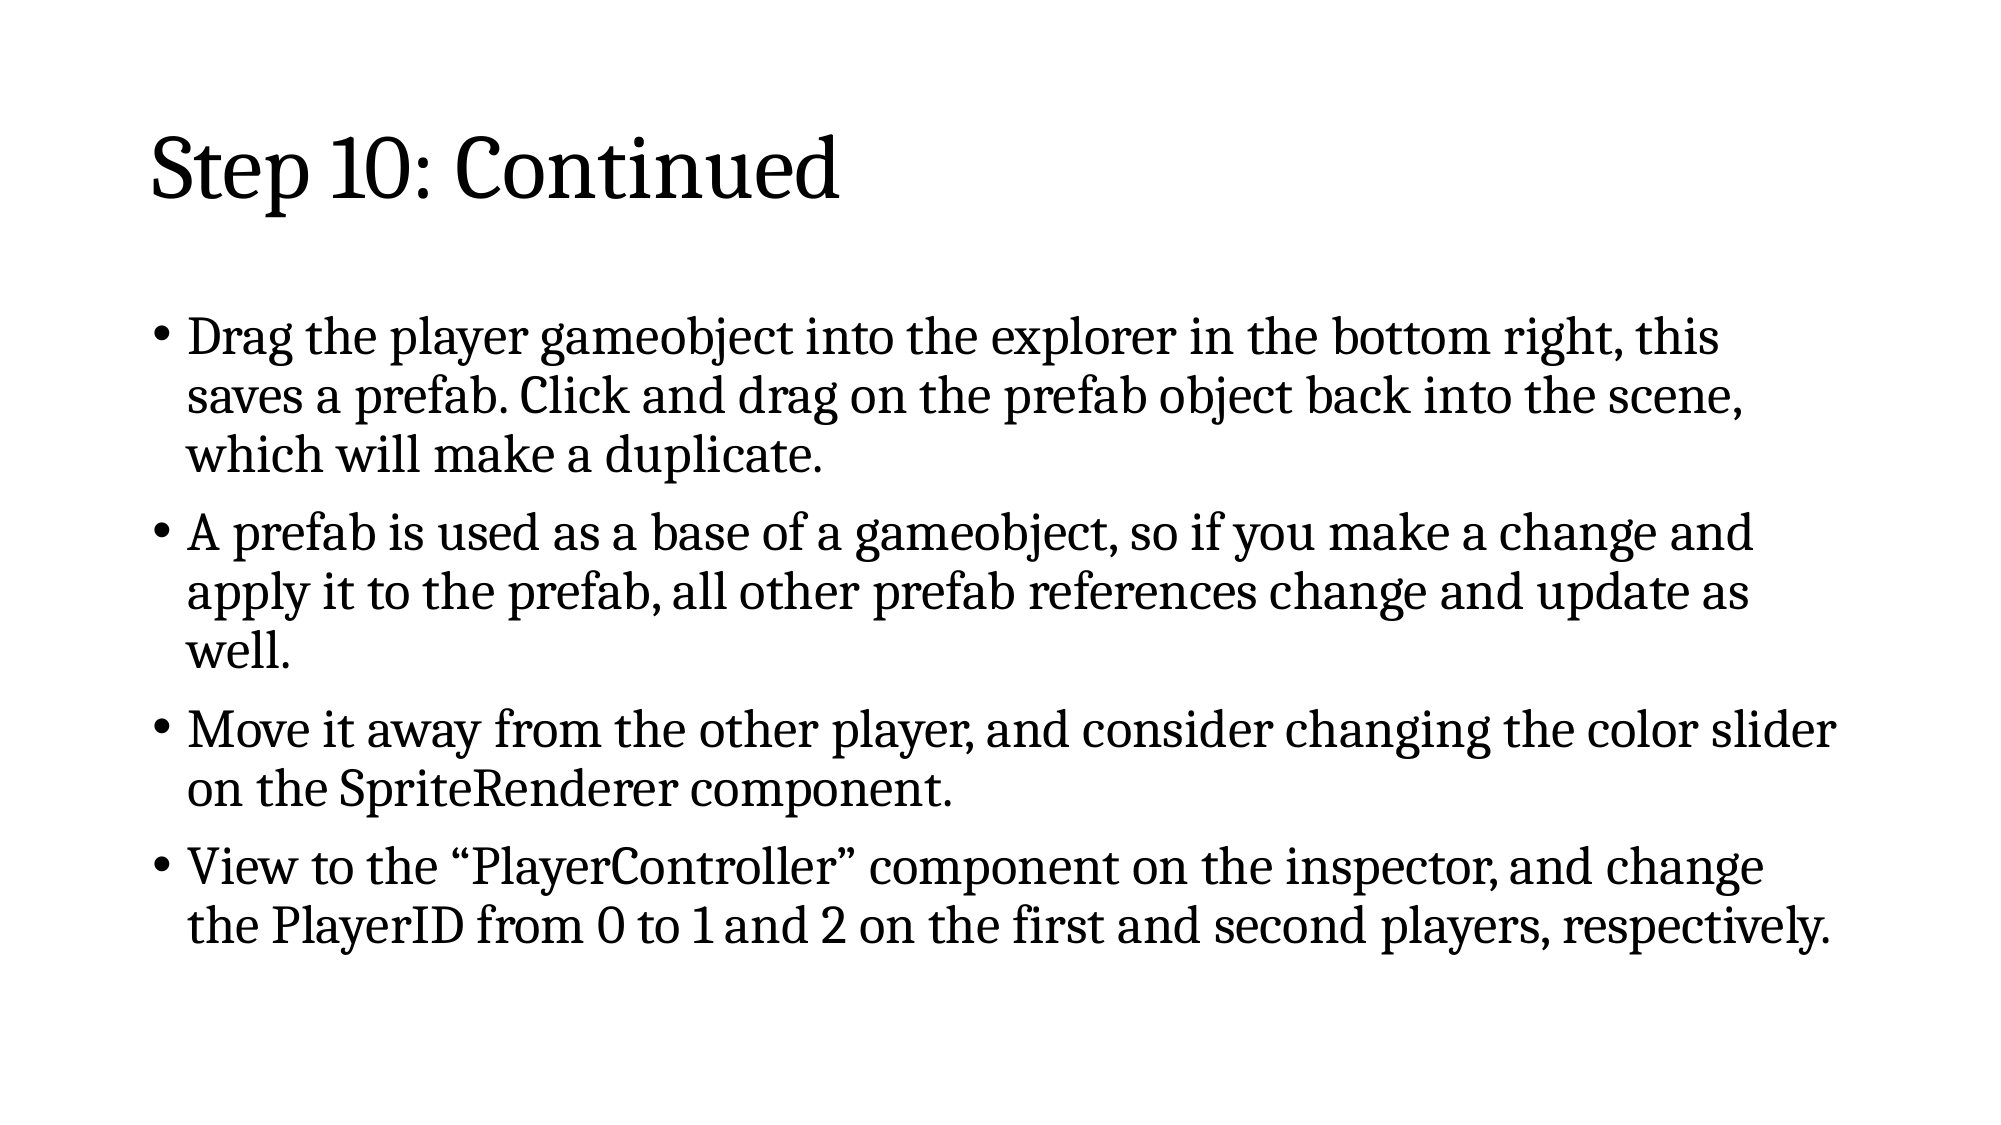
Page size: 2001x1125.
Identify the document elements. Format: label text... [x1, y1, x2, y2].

list Drag the player gameobject into the explorer in the bottom right, this saves a prefab. Click and drag on the prefab object back into the scene, which will make a duplicate. A prefab is used as a base of a gameobject, so if you make a change and apply it to the prefab, all other prefab references change and update as well. Move it away from the other player, and consider changing the color slider on the SpriteRenderer component. View to the “PlayerController” component on the inspector, and change the PlayerID from 0 to 1 and 2 on the first and second players, respectively. [137, 299, 1863, 1014]
title Step 10: Continued [137, 59, 1863, 278]
